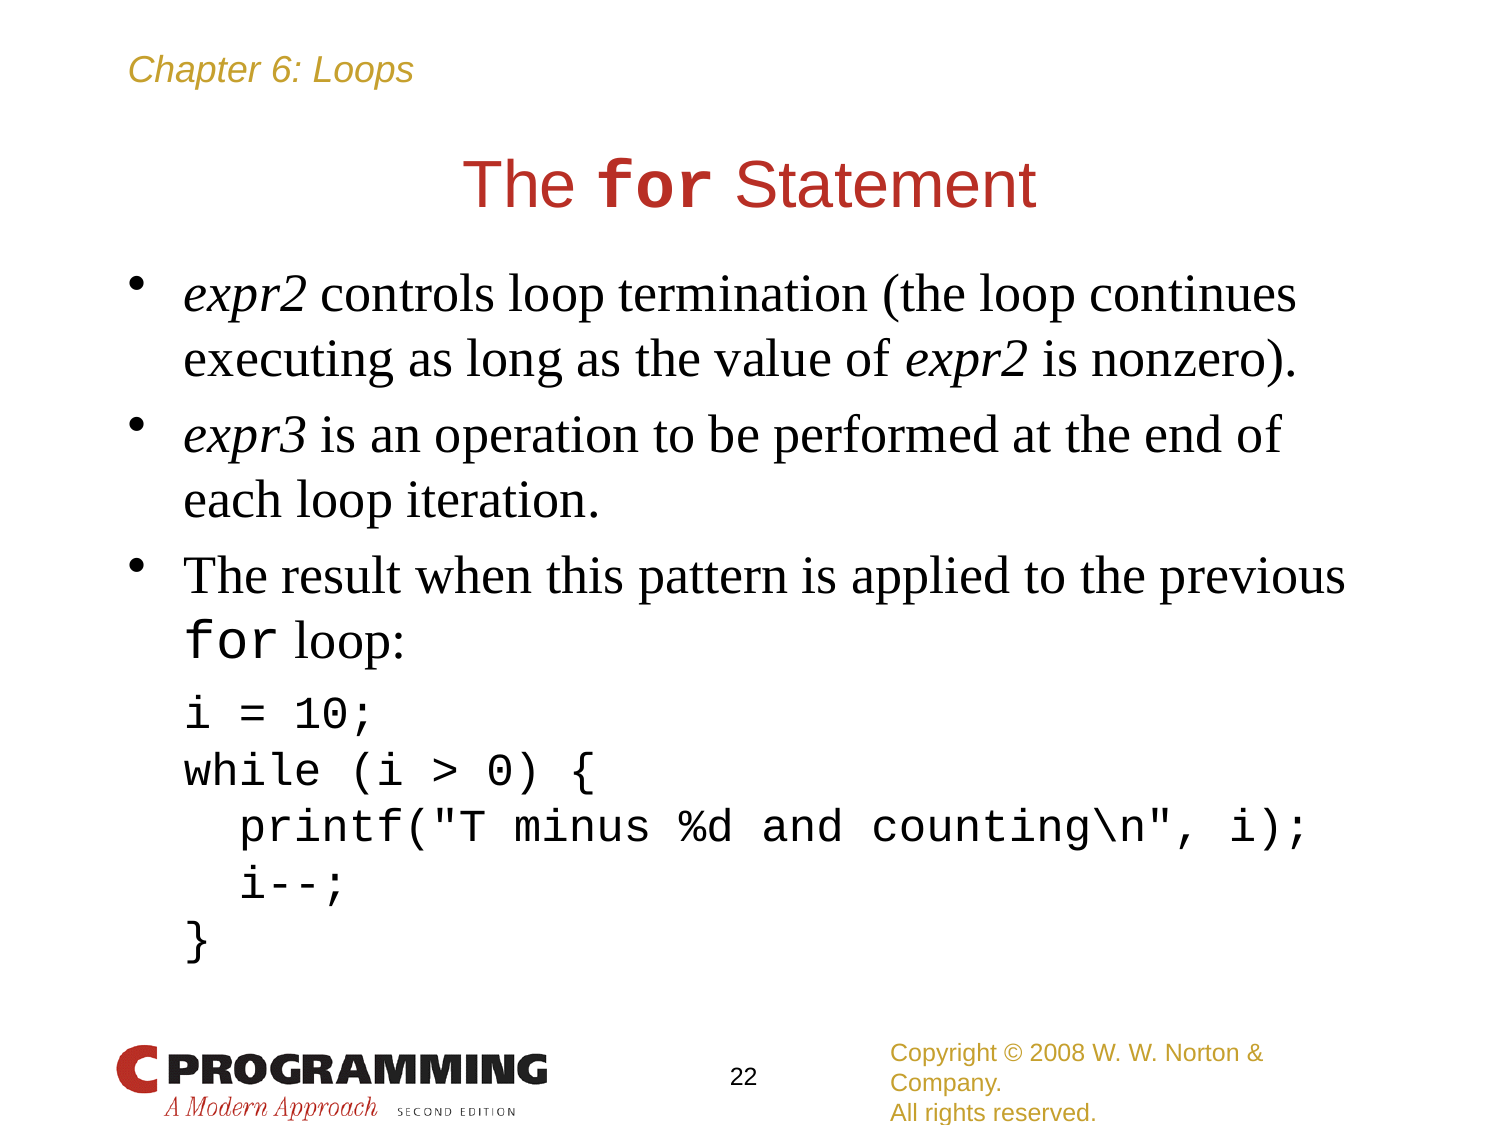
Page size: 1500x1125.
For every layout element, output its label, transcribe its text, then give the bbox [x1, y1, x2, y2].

list expr2 controls loop termination (the loop continues executing as long as the value of expr2 is nonzero). expr3 is an operation to be performed at the end of each loop iteration. The result when this pattern is applied to the previous for loop: i = 10; while (i > 0) { printf("T minus %d and counting\n", i); i--; } [112, 249, 1388, 1038]
title The for Statement [112, 125, 1388, 238]
picture [112, 1041, 550, 1123]
slide_number 22 [687, 1049, 801, 1101]
footer Copyright © 2008 W. W. Norton & Company. All rights reserved. [874, 1043, 1388, 1119]
